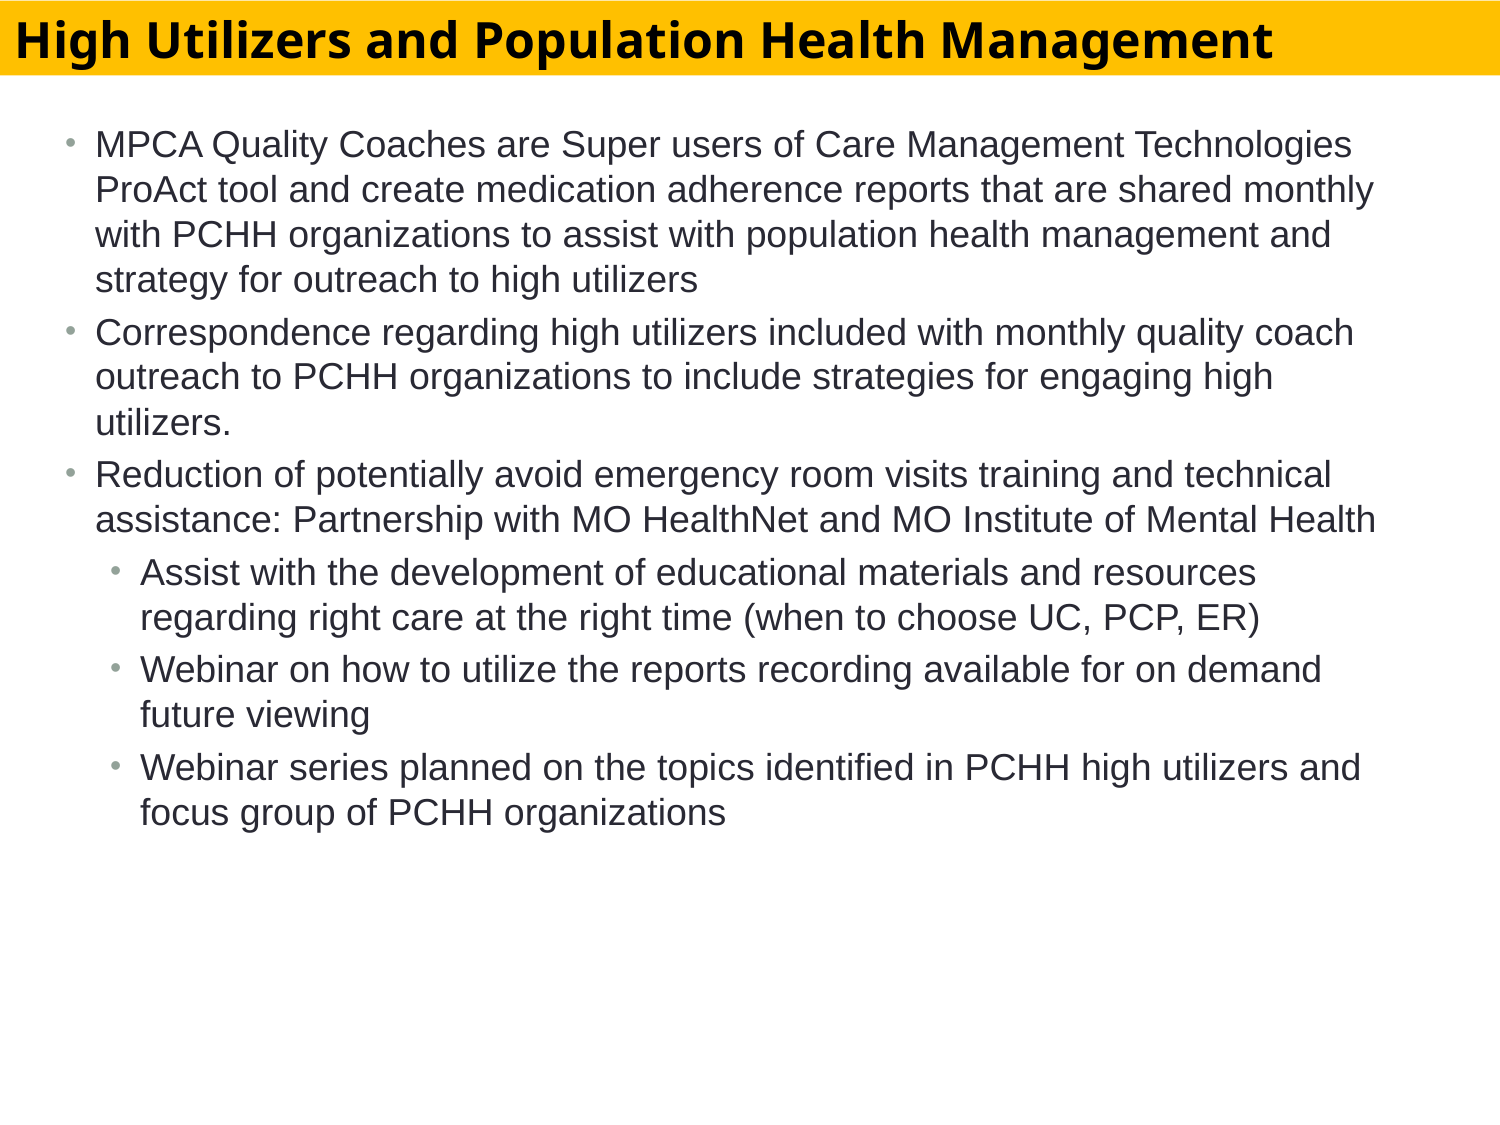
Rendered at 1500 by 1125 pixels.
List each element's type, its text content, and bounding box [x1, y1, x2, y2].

text_box High Utilizers and Population Health Management [0, 0, 1500, 76]
list MPCA Quality Coaches are Super users of Care Management Technologies ProAct tool and create medication adherence reports that are shared monthly with PCHH organizations to assist with population health management and strategy for outreach to high utilizers Correspondence regarding high utilizers included with monthly quality coach outreach to PCHH organizations to include strategies for engaging high utilizers. Reduction of potentially avoid emergency room visits training and technical assistance: Partnership with MO HealthNet and MO Institute of Mental Health Assist with the development of educational materials and resources regarding right care at the right time (when to choose UC, PCP, ER) Webinar on how to utilize the reports recording available for on demand future viewing Webinar series planned on the topics identified in PCHH high utilizers and focus group of PCHH organizations [50, 112, 1425, 988]
